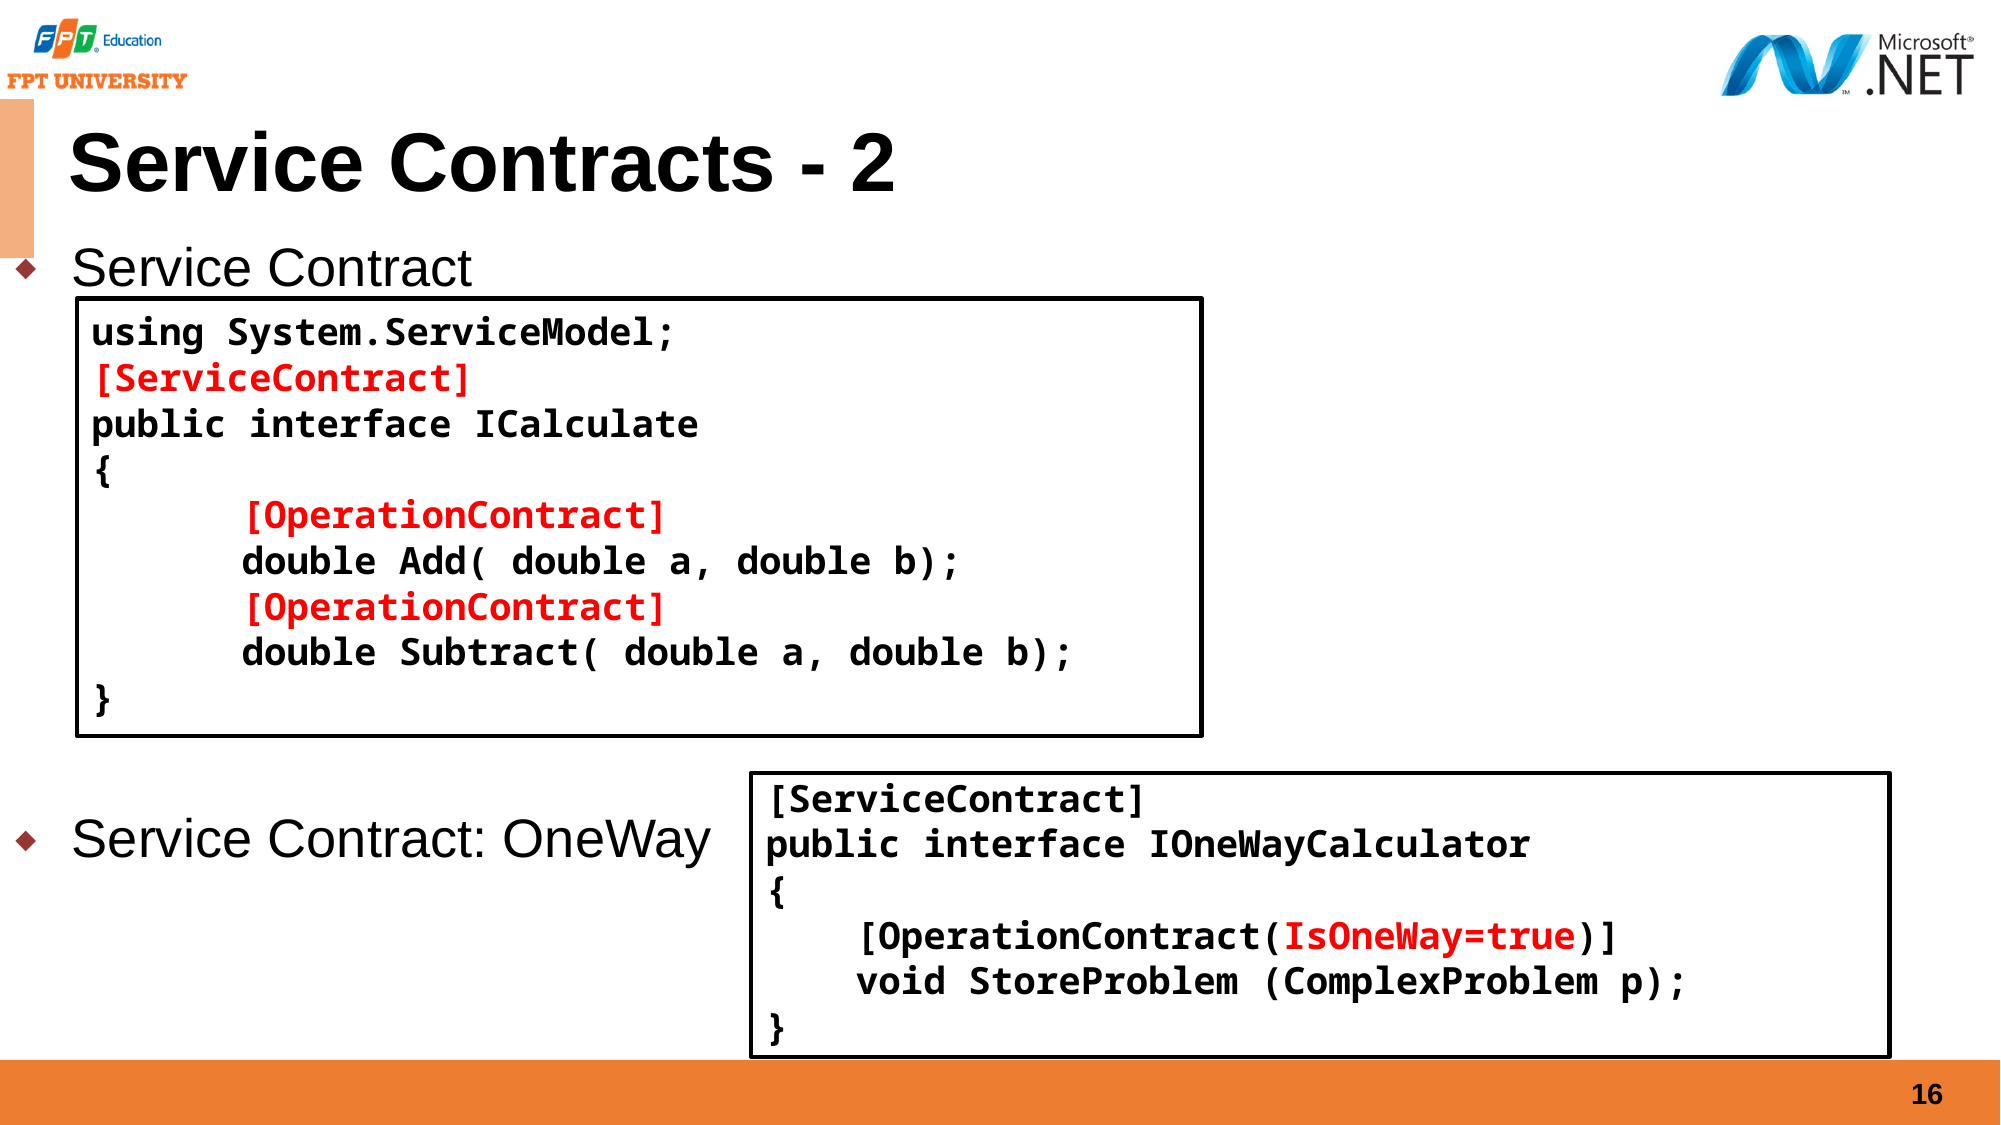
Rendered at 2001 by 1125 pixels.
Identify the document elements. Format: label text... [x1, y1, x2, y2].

list Service Contract Service Contract: OneWay [0, 217, 2000, 1057]
picture [1685, 0, 2001, 129]
slide_number 16 [1508, 1063, 1959, 1123]
title Service Contracts - 2 [53, 111, 2000, 217]
picture [0, 4, 194, 99]
text_box [ServiceContract] public interface IOneWayCalculator { [OperationContract(IsOneWay=true)] void StoreProblem (ComplexProblem p); } [749, 771, 1892, 1059]
text_box using System.ServiceModel; [ServiceContract] public interface ICalculate { [OperationContract] double Add( double a, double b); [OperationContract] double Subtract( double a, double b); } [75, 296, 1204, 738]
